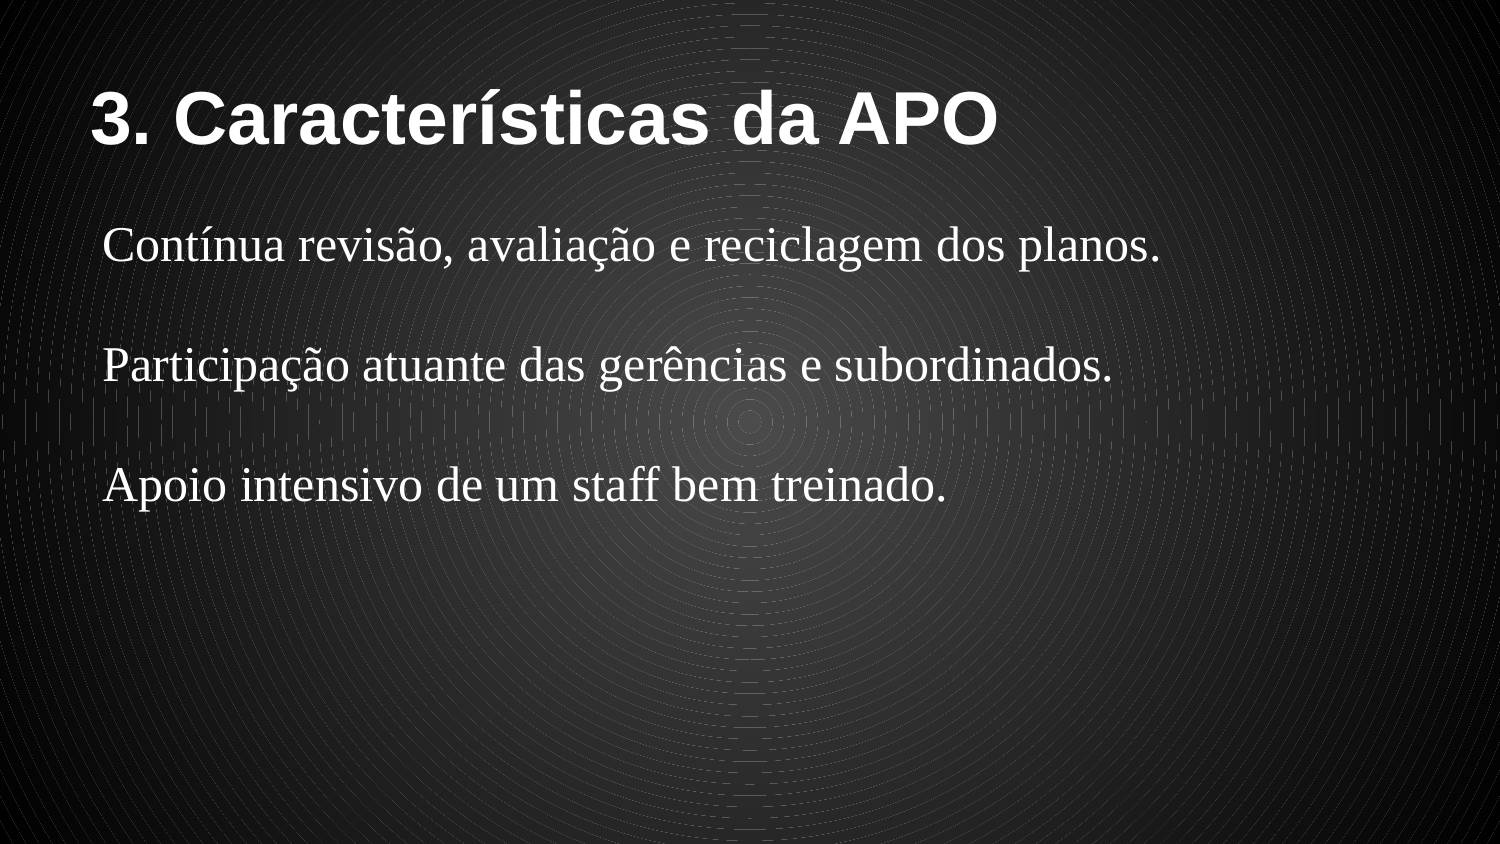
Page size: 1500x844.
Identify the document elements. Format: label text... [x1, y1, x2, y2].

title 3. Características da APO [75, 33, 1425, 175]
list Contínua revisão, avaliação e reciclagem dos planos. Participação atuante das gerências e subordinados. Apoio intensivo de um staff bem treinado. [75, 196, 1425, 808]
